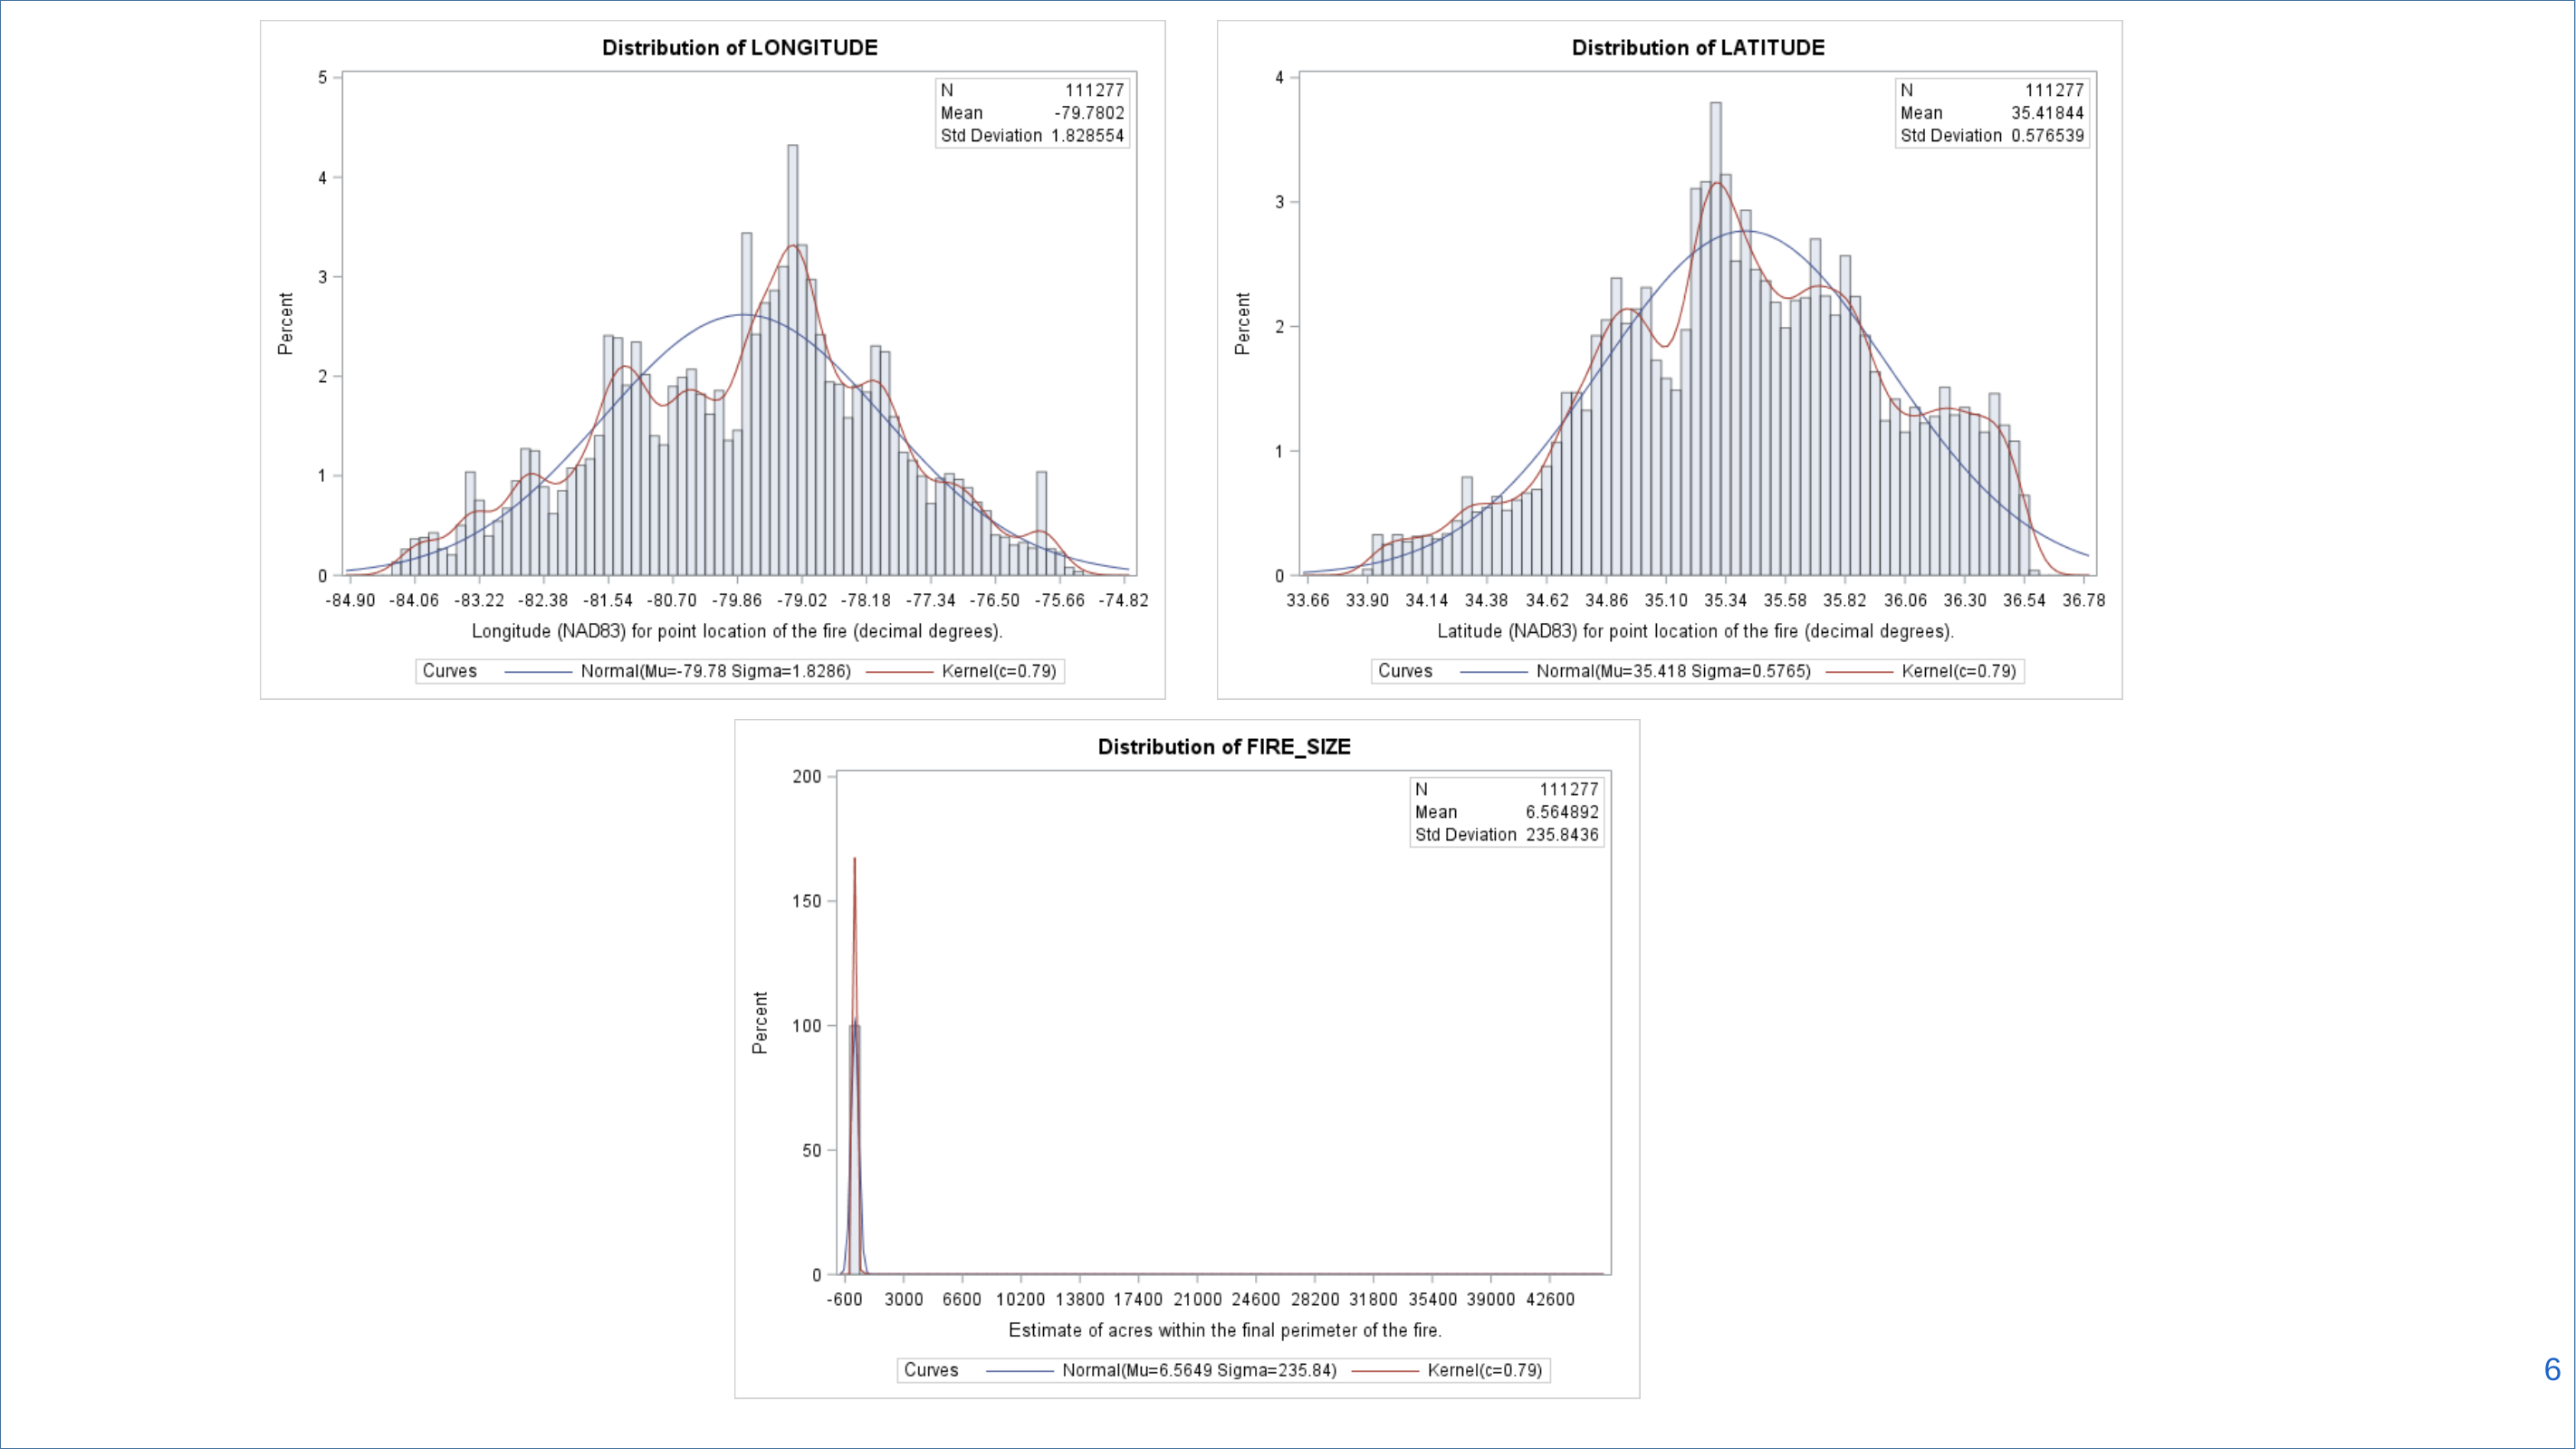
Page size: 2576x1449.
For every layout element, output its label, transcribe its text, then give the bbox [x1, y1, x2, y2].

picture [1217, 20, 2123, 700]
picture [734, 719, 1641, 1399]
slide_number 6 [2437, 1329, 2576, 1407]
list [260, 20, 1166, 700]
